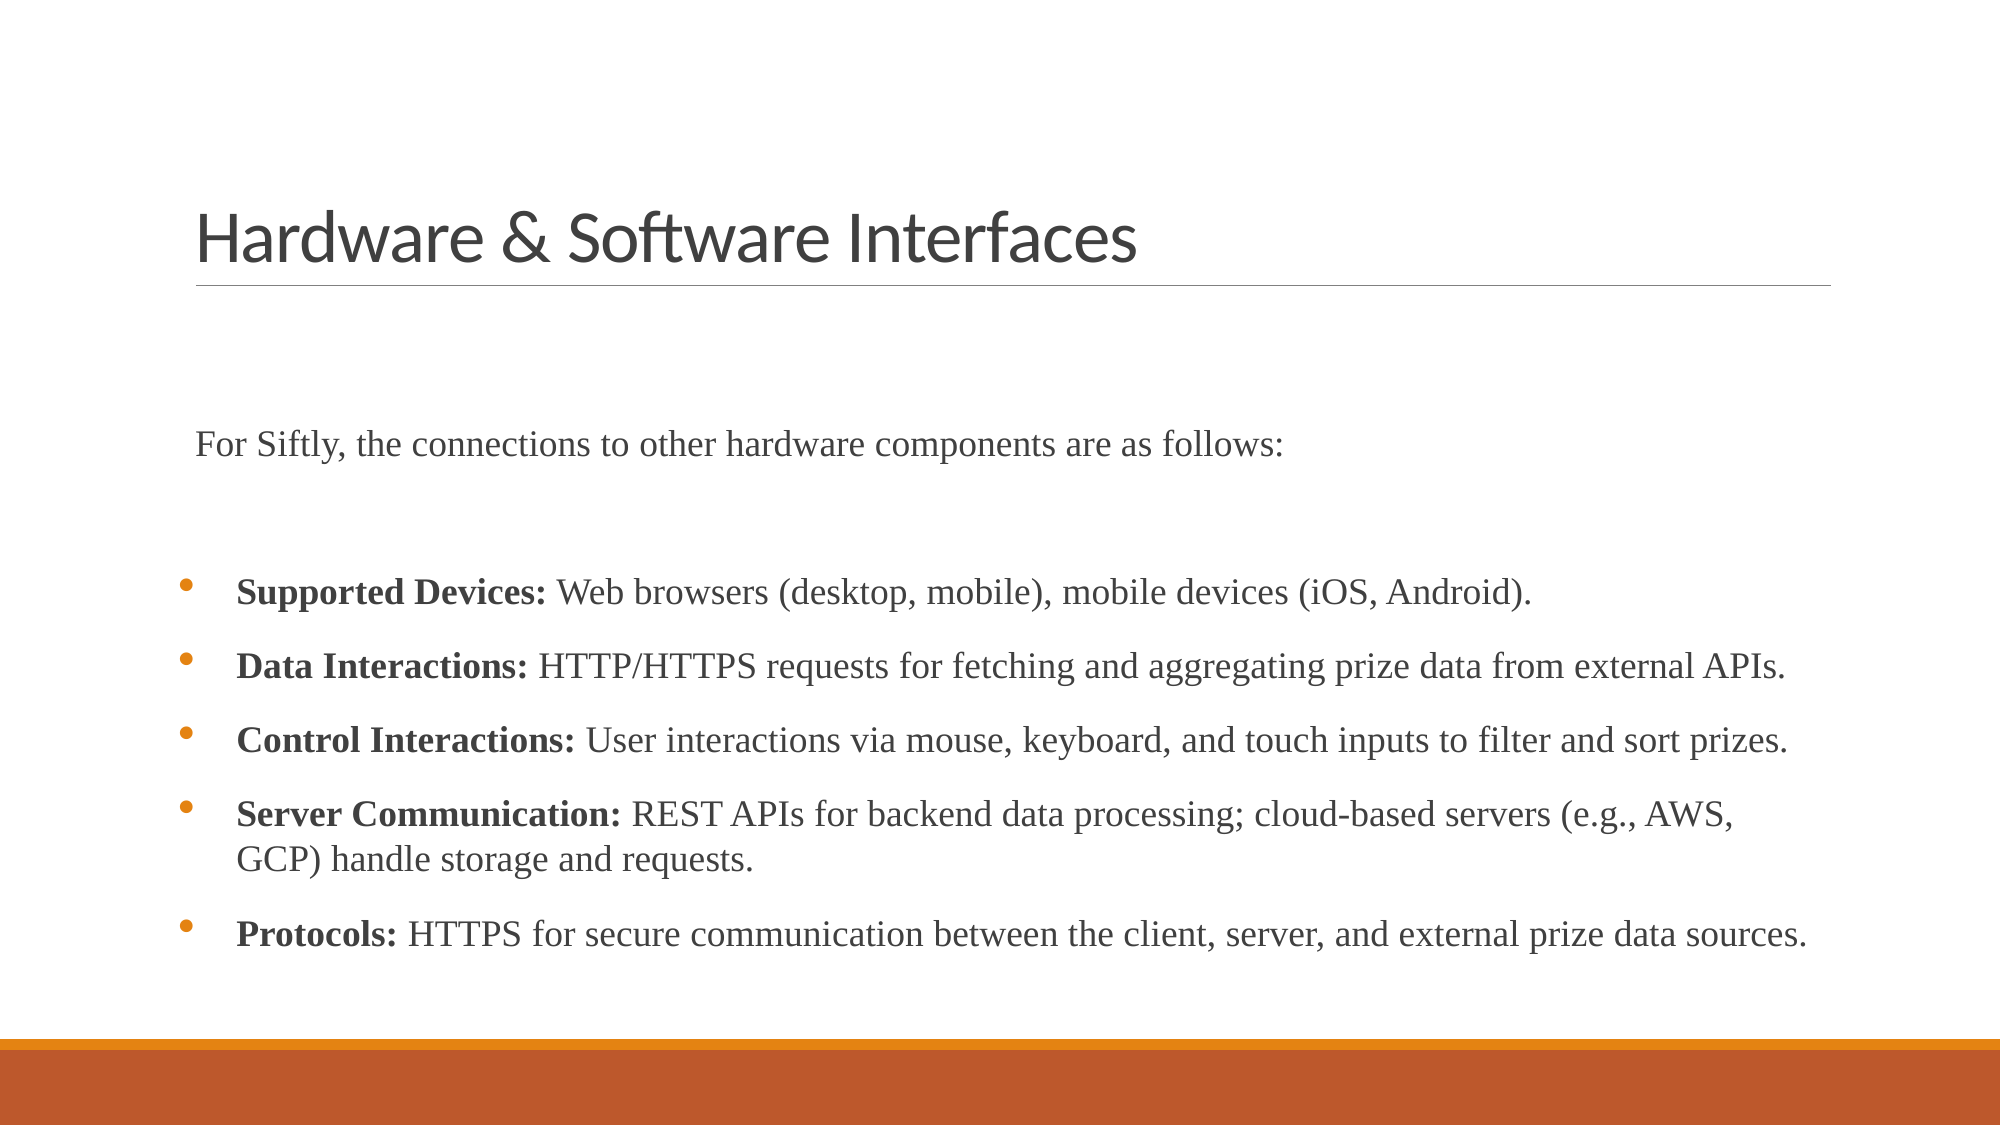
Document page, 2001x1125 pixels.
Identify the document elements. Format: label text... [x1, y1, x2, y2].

title Hardware & Software Interfaces [180, 47, 1830, 285]
list For Siftly, the connections to other hardware components are as follows: Supported Devices: Web browsers (desktop, mobile), mobile devices (iOS, Android). Data Interactions: HTTP/HTTPS requests for fetching and aggregating prize data from external APIs. Control Interactions: User interactions via mouse, keyboard, and touch inputs to filter and sort prizes. Server Communication: REST APIs for backend data processing; cloud-based servers (e.g., AWS, GCP) handle storage and requests. Protocols: HTTPS for secure communication between the client, server, and external prize data sources. [180, 302, 1830, 963]
